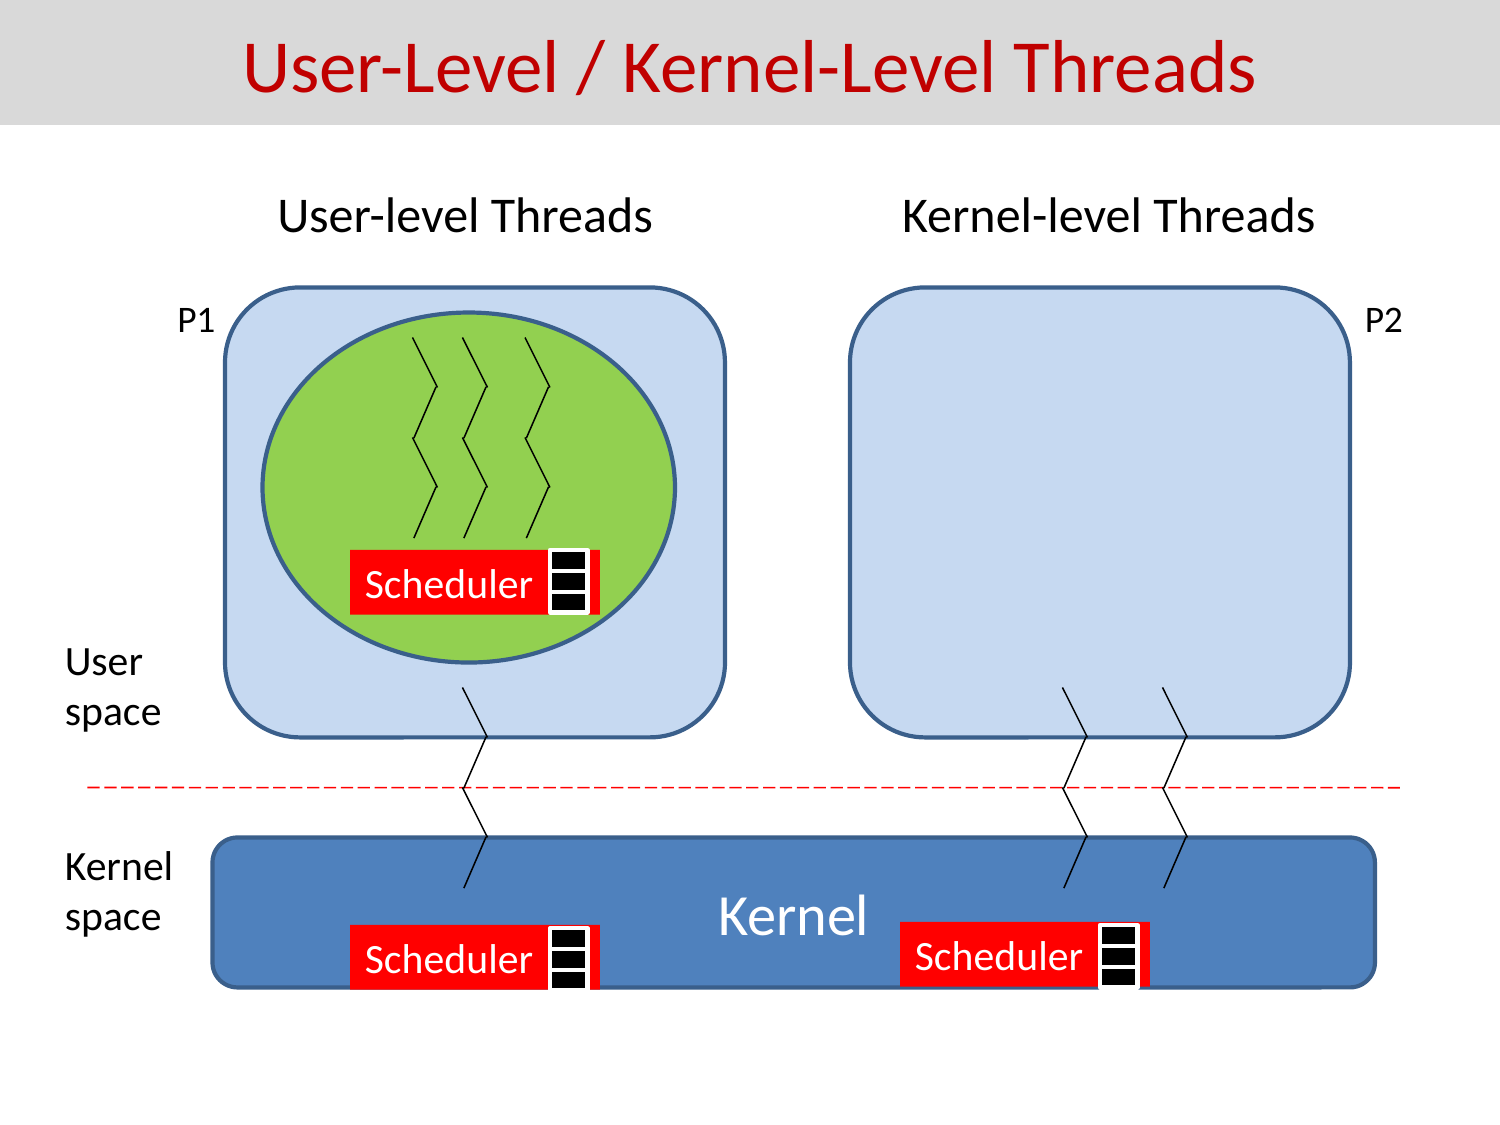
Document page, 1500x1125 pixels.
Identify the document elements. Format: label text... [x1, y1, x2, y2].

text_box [462, 687, 488, 888]
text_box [462, 337, 488, 538]
text_box User-level Threads [262, 174, 700, 250]
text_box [412, 337, 438, 538]
text_box [260, 310, 678, 665]
text_box Scheduler [590, 549, 600, 615]
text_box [549, 549, 588, 613]
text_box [549, 927, 588, 991]
text_box [222, 285, 728, 740]
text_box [1099, 924, 1138, 988]
text_box User space [49, 626, 188, 742]
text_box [524, 337, 551, 538]
text_box User-Level / Kernel-Level Threads [0, 0, 1500, 125]
text_box Kernel space [49, 831, 200, 947]
text_box Kernel [210, 835, 1378, 990]
text_box Scheduler [350, 549, 548, 615]
text_box P1 [162, 287, 238, 348]
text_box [1162, 687, 1188, 888]
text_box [1062, 687, 1088, 888]
text_box Kernel-level Threads [887, 174, 1350, 250]
text_box [847, 285, 1353, 740]
text_box Scheduler [900, 921, 1150, 987]
text_box Scheduler [350, 924, 600, 990]
text_box P2 [1349, 287, 1425, 348]
